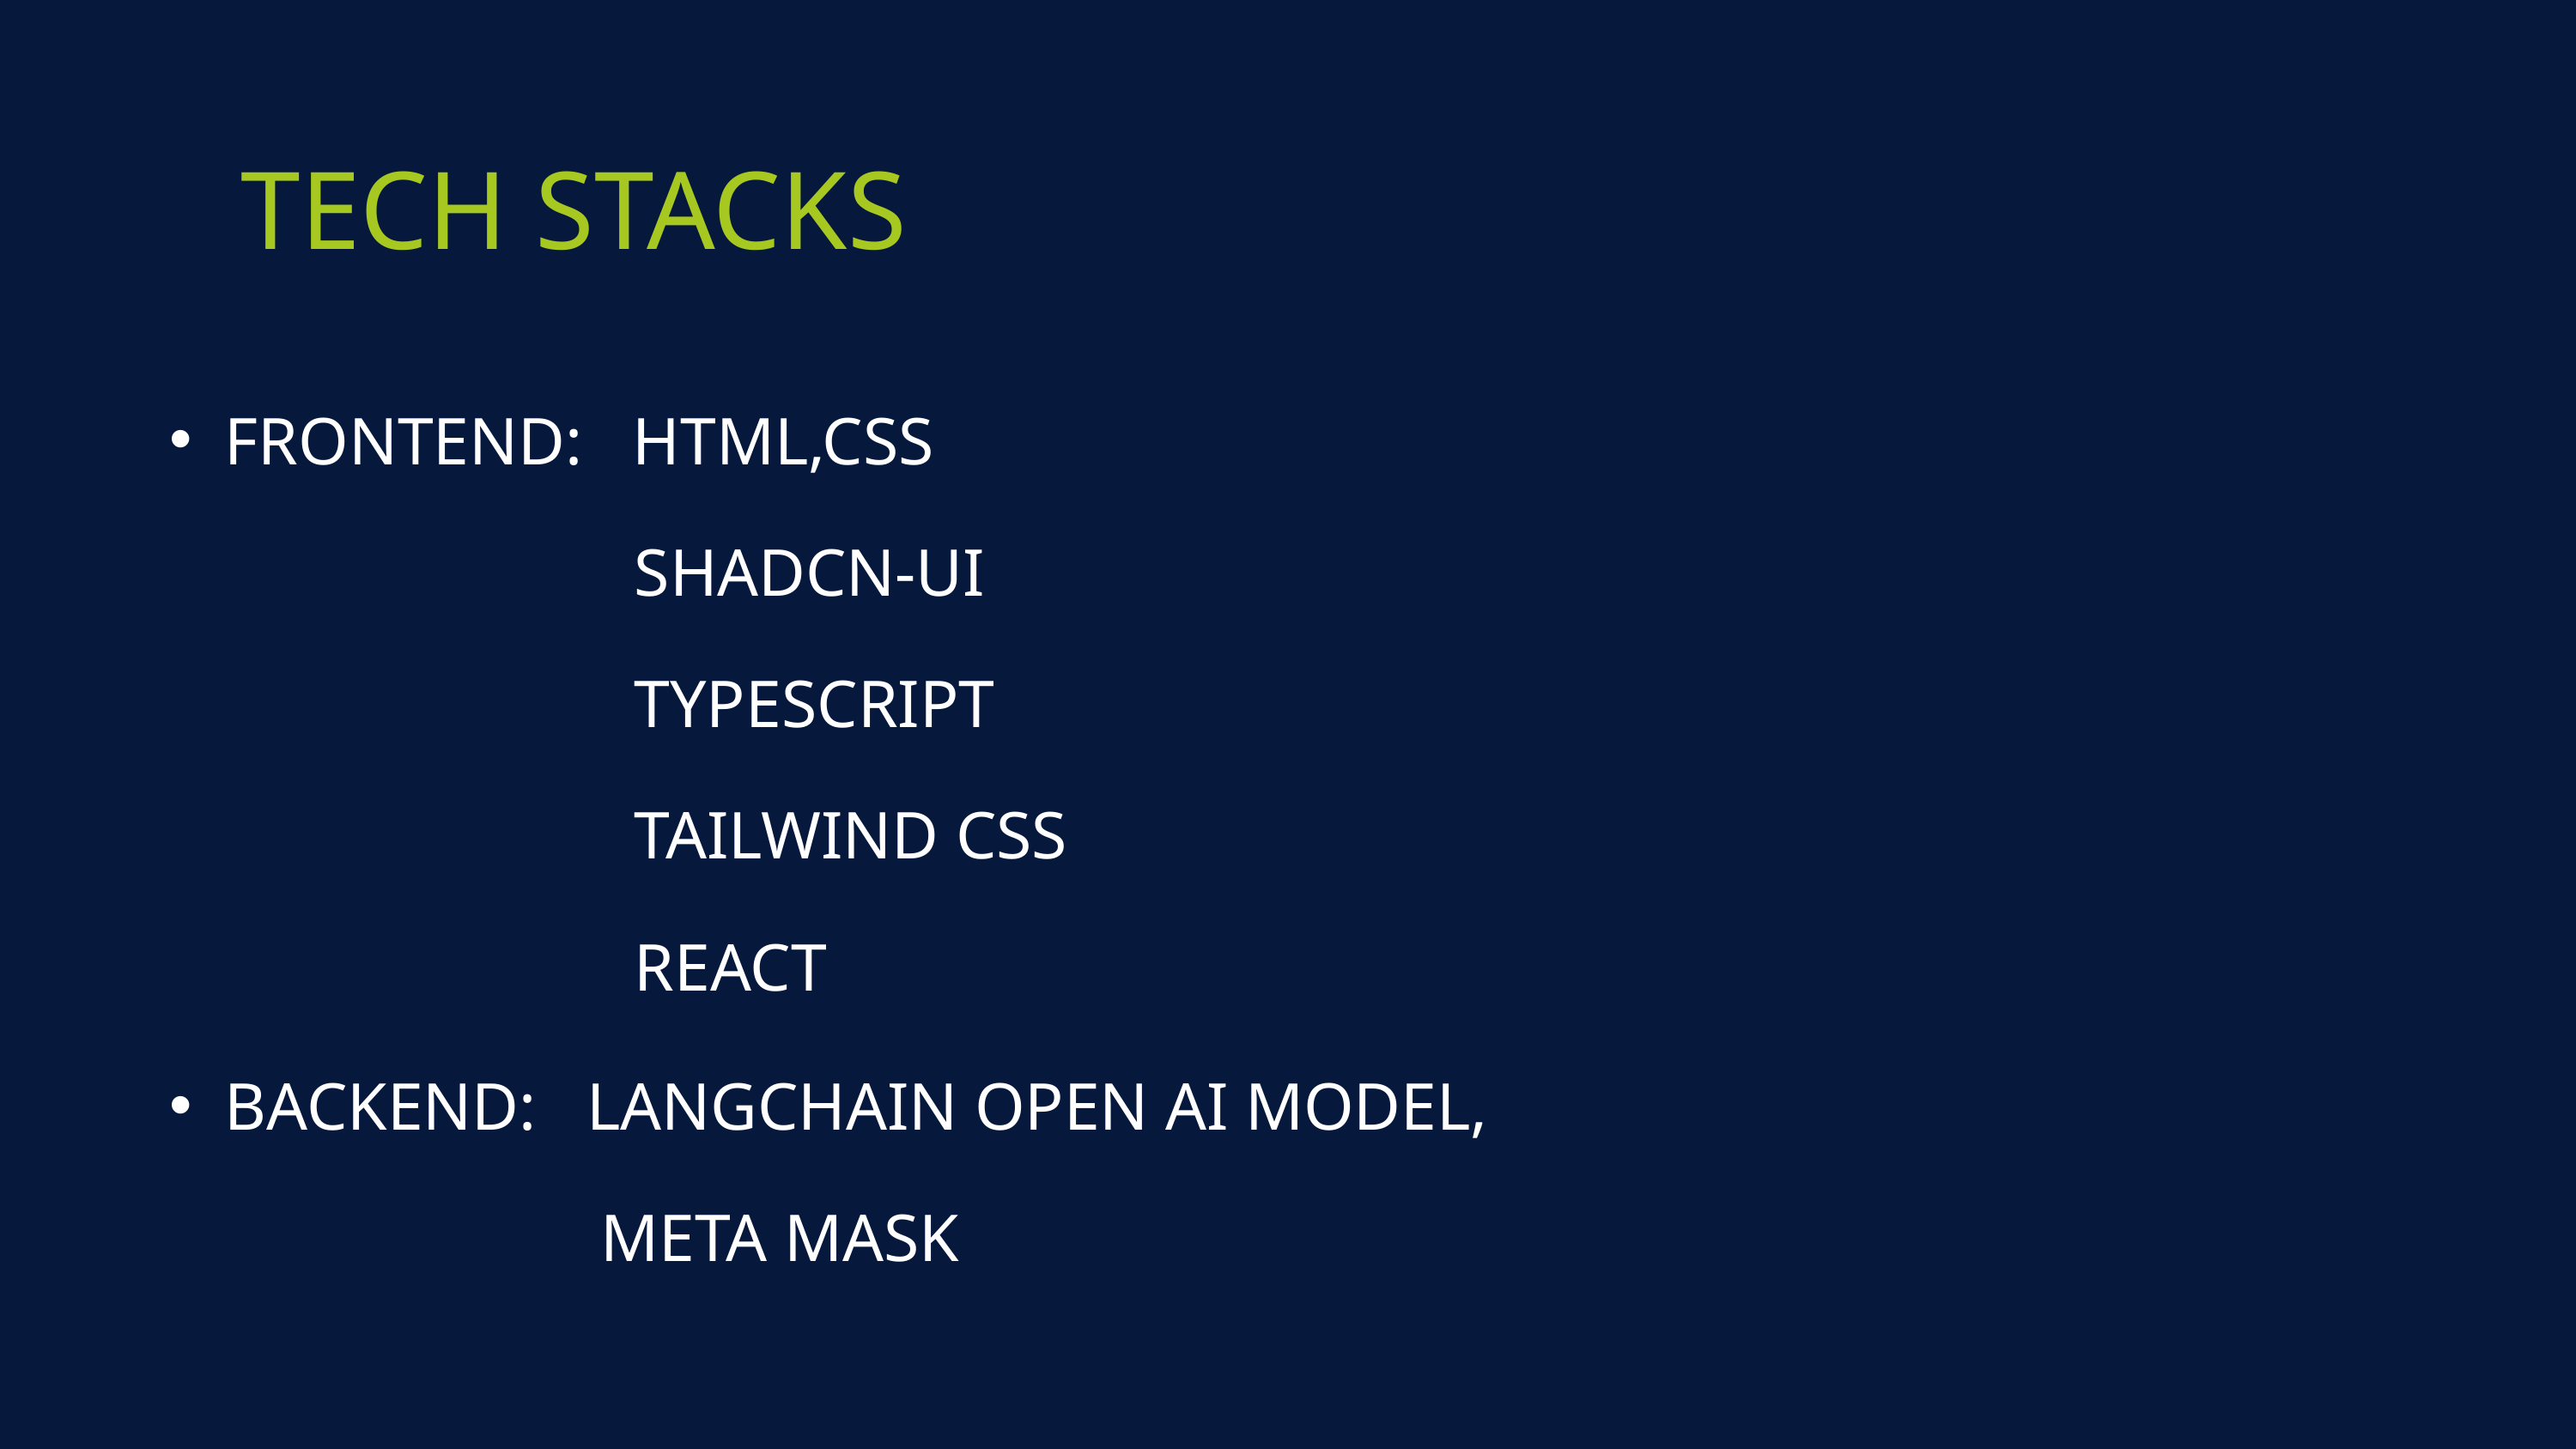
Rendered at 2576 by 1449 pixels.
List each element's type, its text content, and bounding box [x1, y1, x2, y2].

text_box BACKEND: LANGCHAIN OPEN AI MODEL, META MASK [115, 1076, 2576, 1449]
text_box TECH STACKS [194, 161, 954, 271]
text_box FRONTEND: HTML,CSS SHADCN-UI TYPESCRIPT TAILWIND CSS REACT [115, 411, 2576, 1004]
